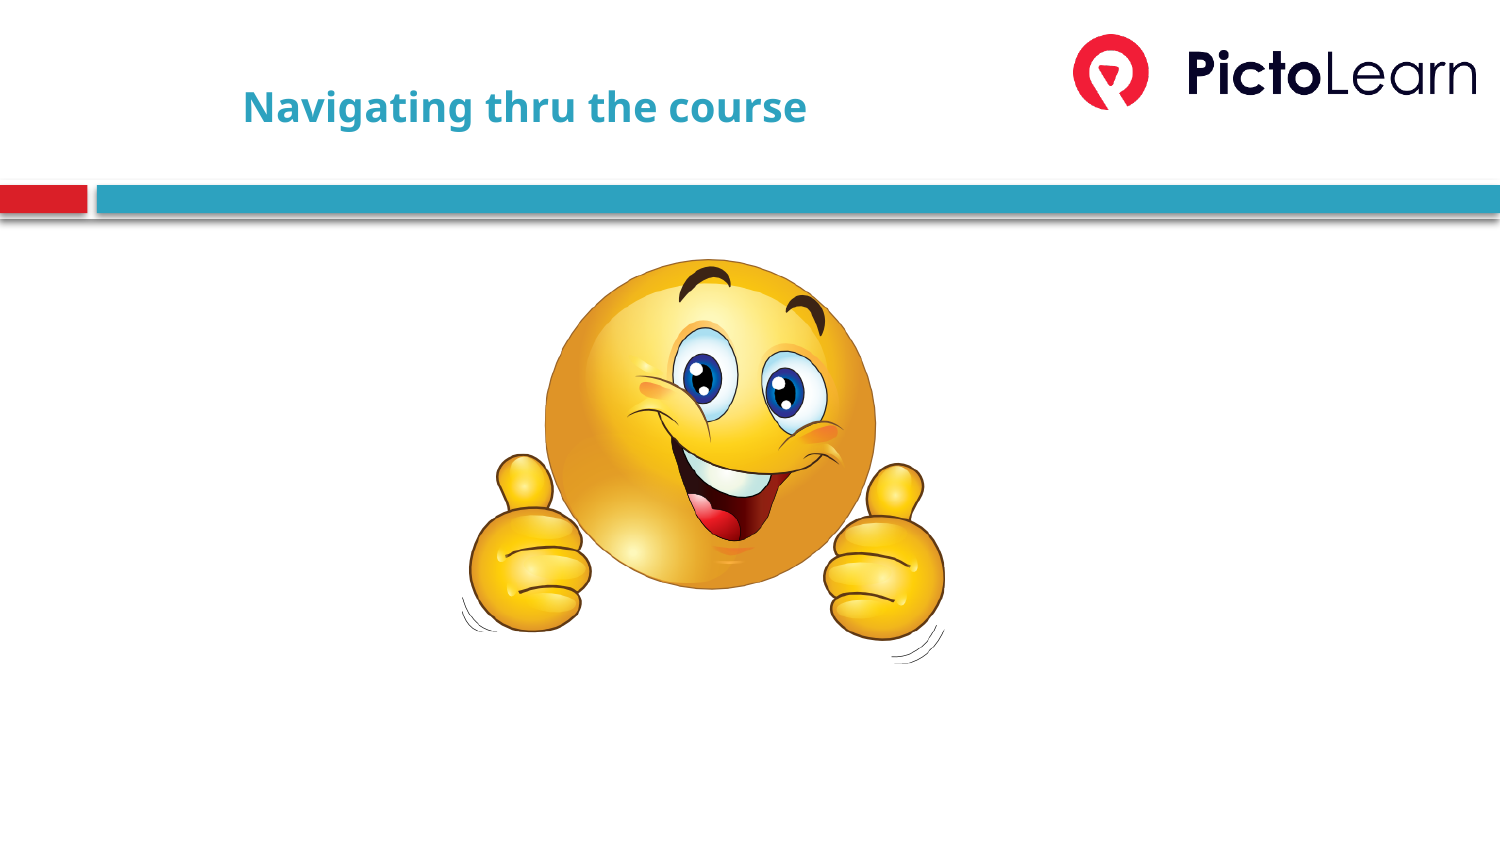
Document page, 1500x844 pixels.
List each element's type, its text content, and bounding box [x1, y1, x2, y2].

picture [1073, 33, 1476, 110]
text_box Navigating thru the course [24, 73, 1025, 139]
picture [462, 259, 945, 665]
